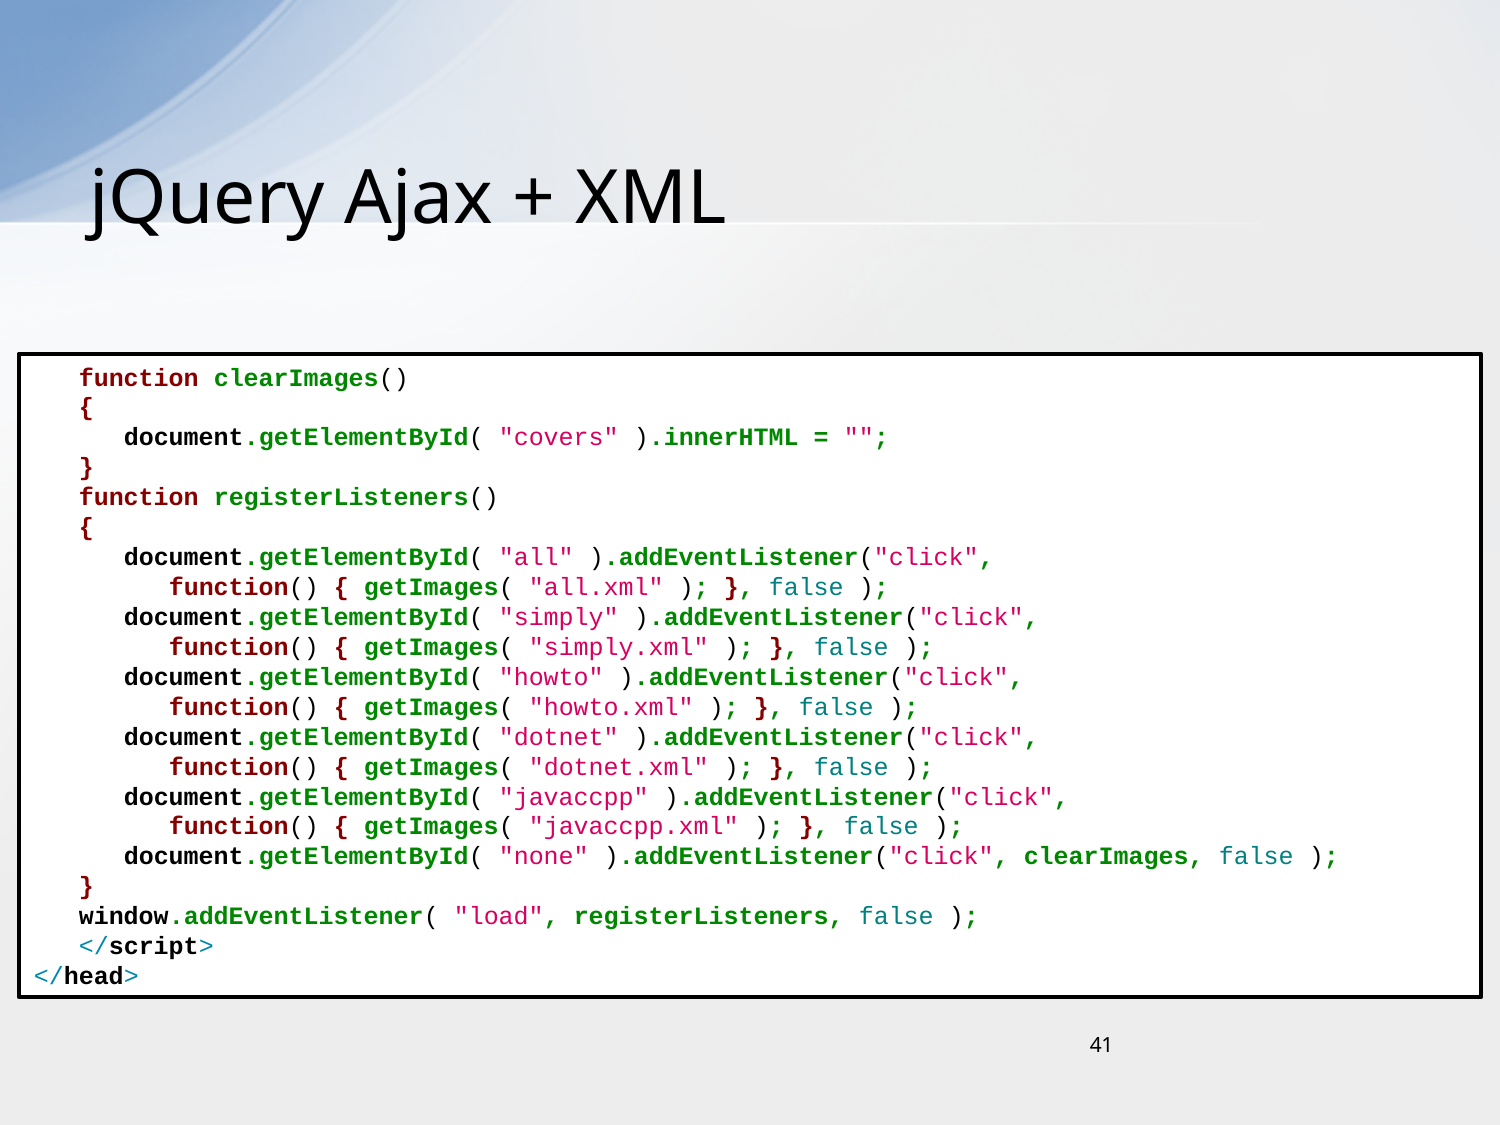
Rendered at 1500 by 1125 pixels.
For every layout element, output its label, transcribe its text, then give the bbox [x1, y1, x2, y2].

title jQuery Ajax + XML [75, 58, 1425, 247]
slide_number 41 [1074, 1024, 1425, 1103]
picture [0, 0, 1500, 1125]
text_box function clearImages() { document.getElementById( "covers" ).innerHTML = ""; } function registerListeners() { document.getElementById( "all" ).addEventListener("click", function() { getImages( "all.xml" ); }, false ); document.getElementById( "simply" ).addEventListener("click", function() { getImages( "simply.xml" ); }, false ); document.getElementById( "howto" ).addEventListener("click", function() { getImages( "howto.xml" ); }, false ); document.getElementById( "dotnet" ).addEventListener("click", function() { getImages( "dotnet.xml" ); }, false ); document.getElementById( "javaccpp" ).addEventListener("click", function() { getImages( "javaccpp.xml" ); }, false ); document.getElementById( "none" ).addEventListener("click", clearImages, false ); } window.addEventListener( "load", registerListeners, false ); </script> </head> [17, 352, 1483, 999]
